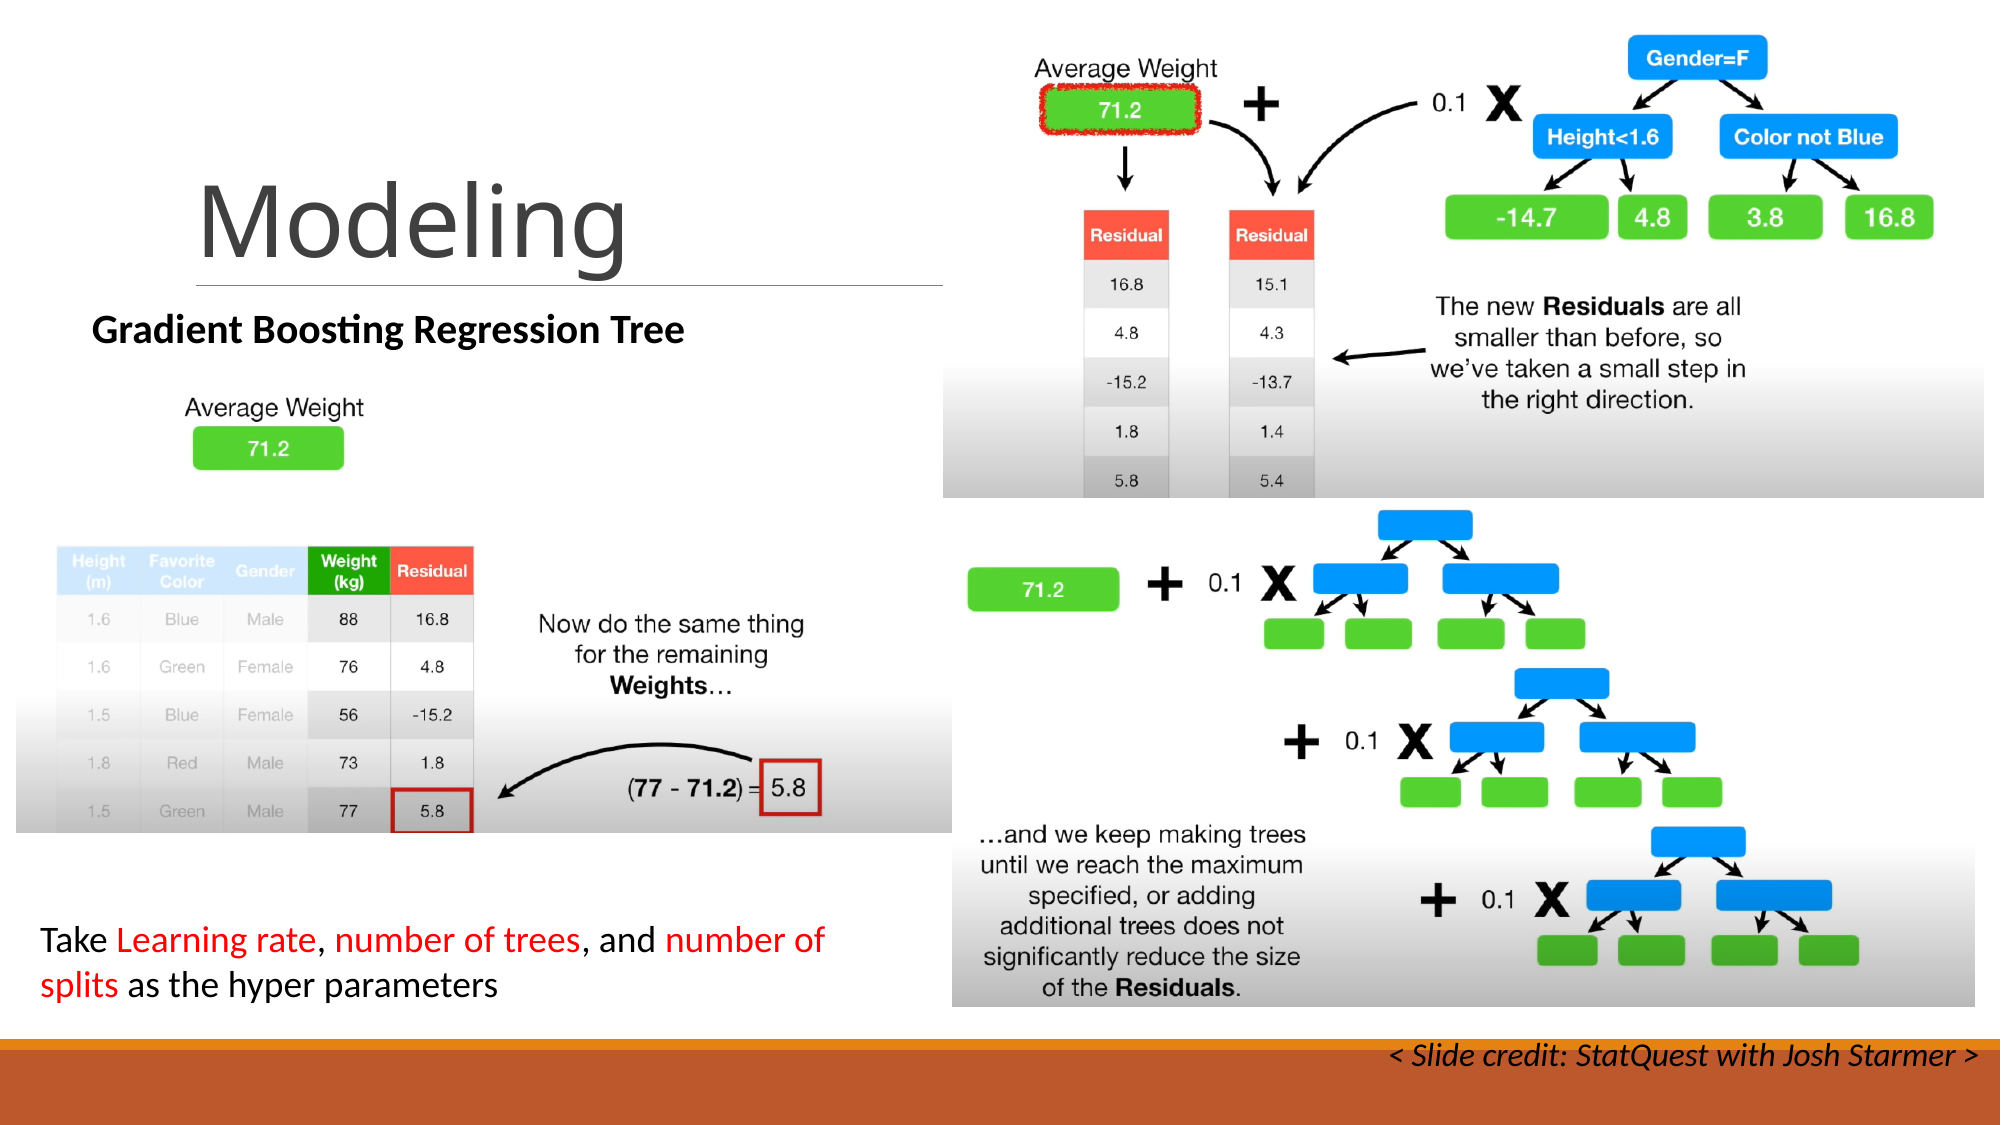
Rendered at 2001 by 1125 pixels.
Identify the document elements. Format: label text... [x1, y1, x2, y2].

title Modeling [180, 47, 940, 285]
picture [16, 19, 1984, 1008]
text_box Gradient Boosting Regression Tree [77, 294, 701, 350]
text_box < Slide credit: StatQuest with Josh Starmer > [1372, 1025, 1996, 1081]
text_box Take Learning rate, number of trees, and number of splits as the hyper parameters [25, 907, 903, 1013]
